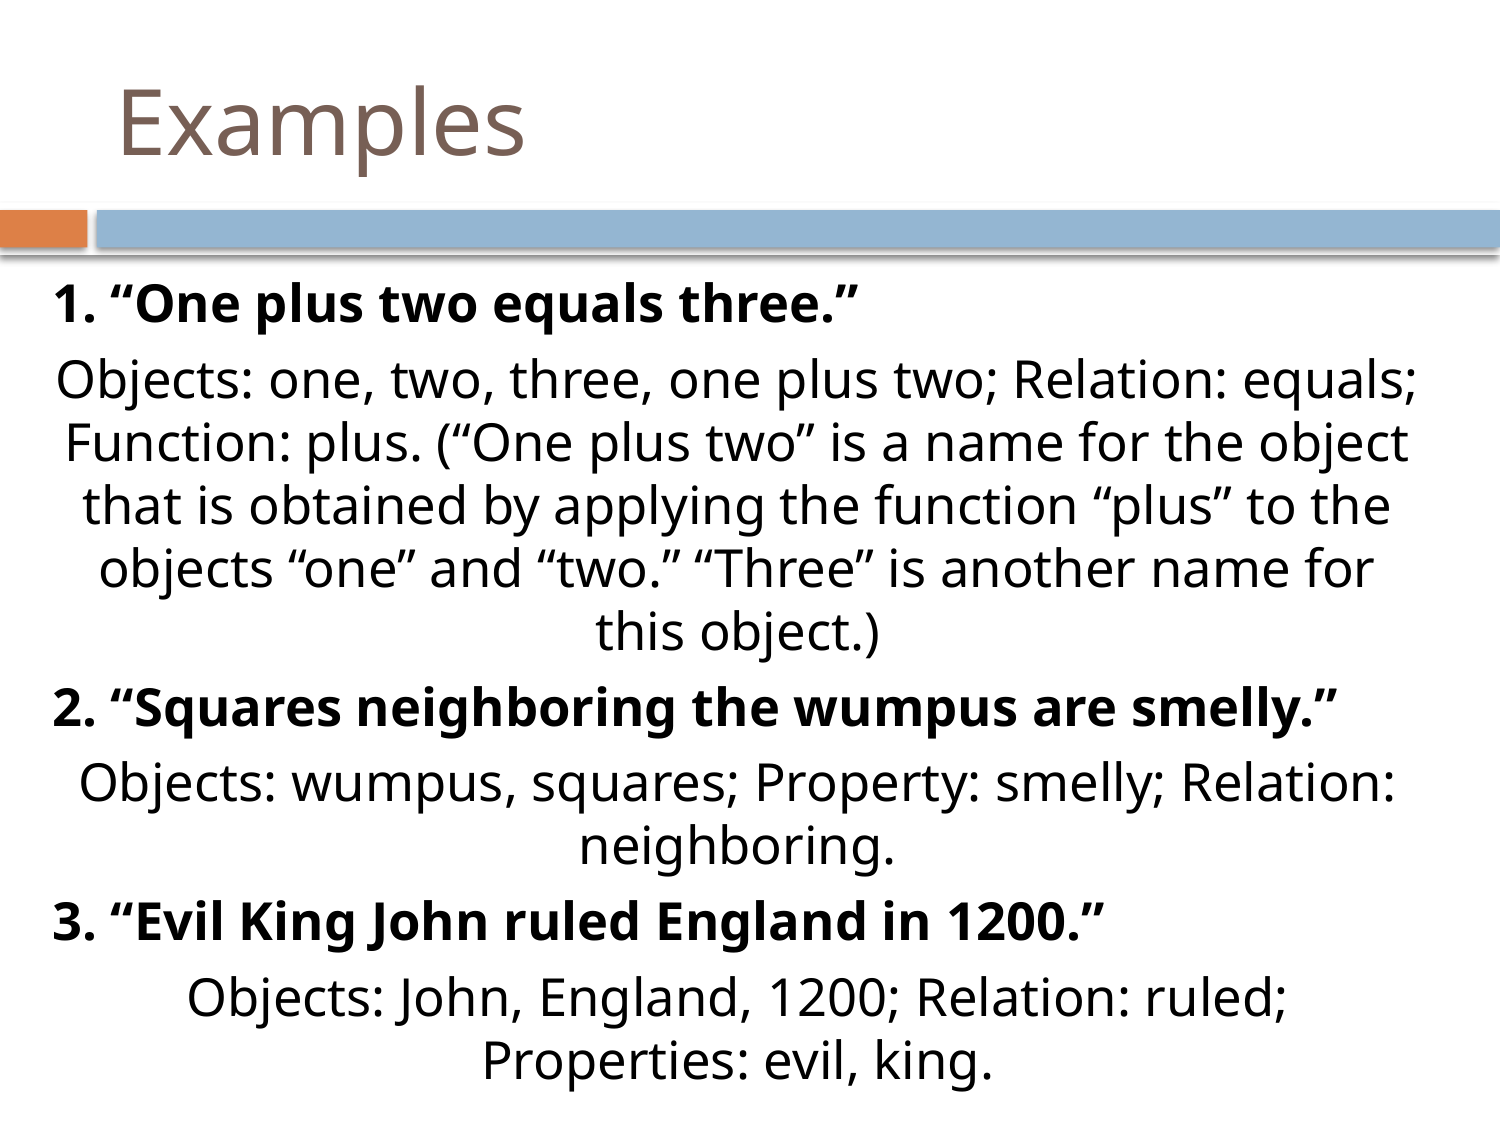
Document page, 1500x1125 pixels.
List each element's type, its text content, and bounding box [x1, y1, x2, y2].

list 1. “One plus two equals three.” Objects: one, two, three, one plus two; Relation: equals; Function: plus. (“One plus two” is a name for the object that is obtained by applying the function “plus” to the objects “one” and “two.” “Three” is another name for this object.) 2. “Squares neighboring the wumpus are smelly.” Objects: wumpus, squares; Property: smelly; Relation: neighboring. 3. “Evil King John ruled England in 1200.” Objects: John, England, 1200; Relation: ruled; Properties: evil, king. [37, 262, 1438, 1100]
title Examples [100, 37, 1438, 200]
